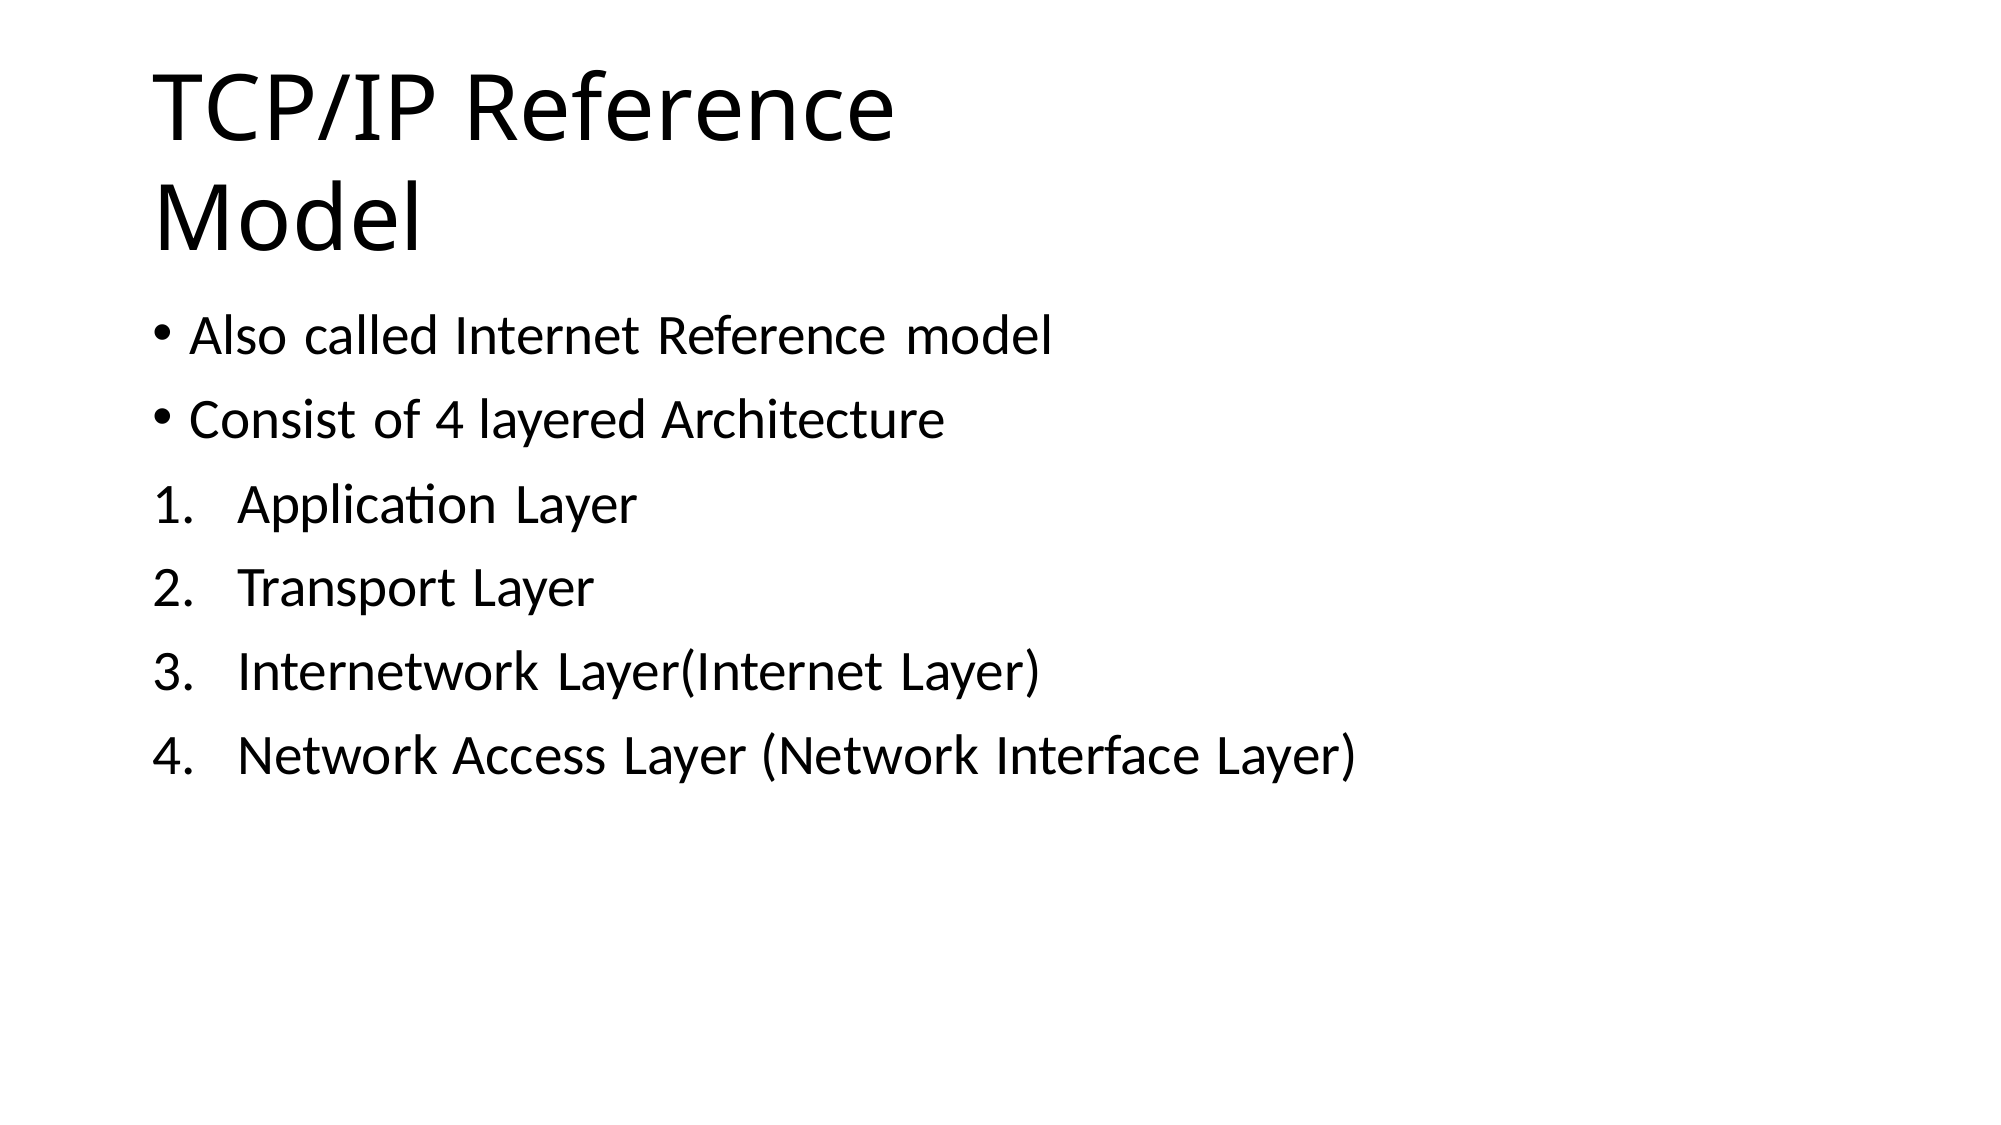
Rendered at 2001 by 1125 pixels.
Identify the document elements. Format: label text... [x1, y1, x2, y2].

title TCP/IP Reference Model [150, 46, 1028, 269]
text_box Also called Internet Reference model Consist of 4 layered Architecture Application Layer Transport Layer Internetwork Layer(Internet Layer) Network Access Layer (Network Interface Layer) [150, 279, 1372, 787]
